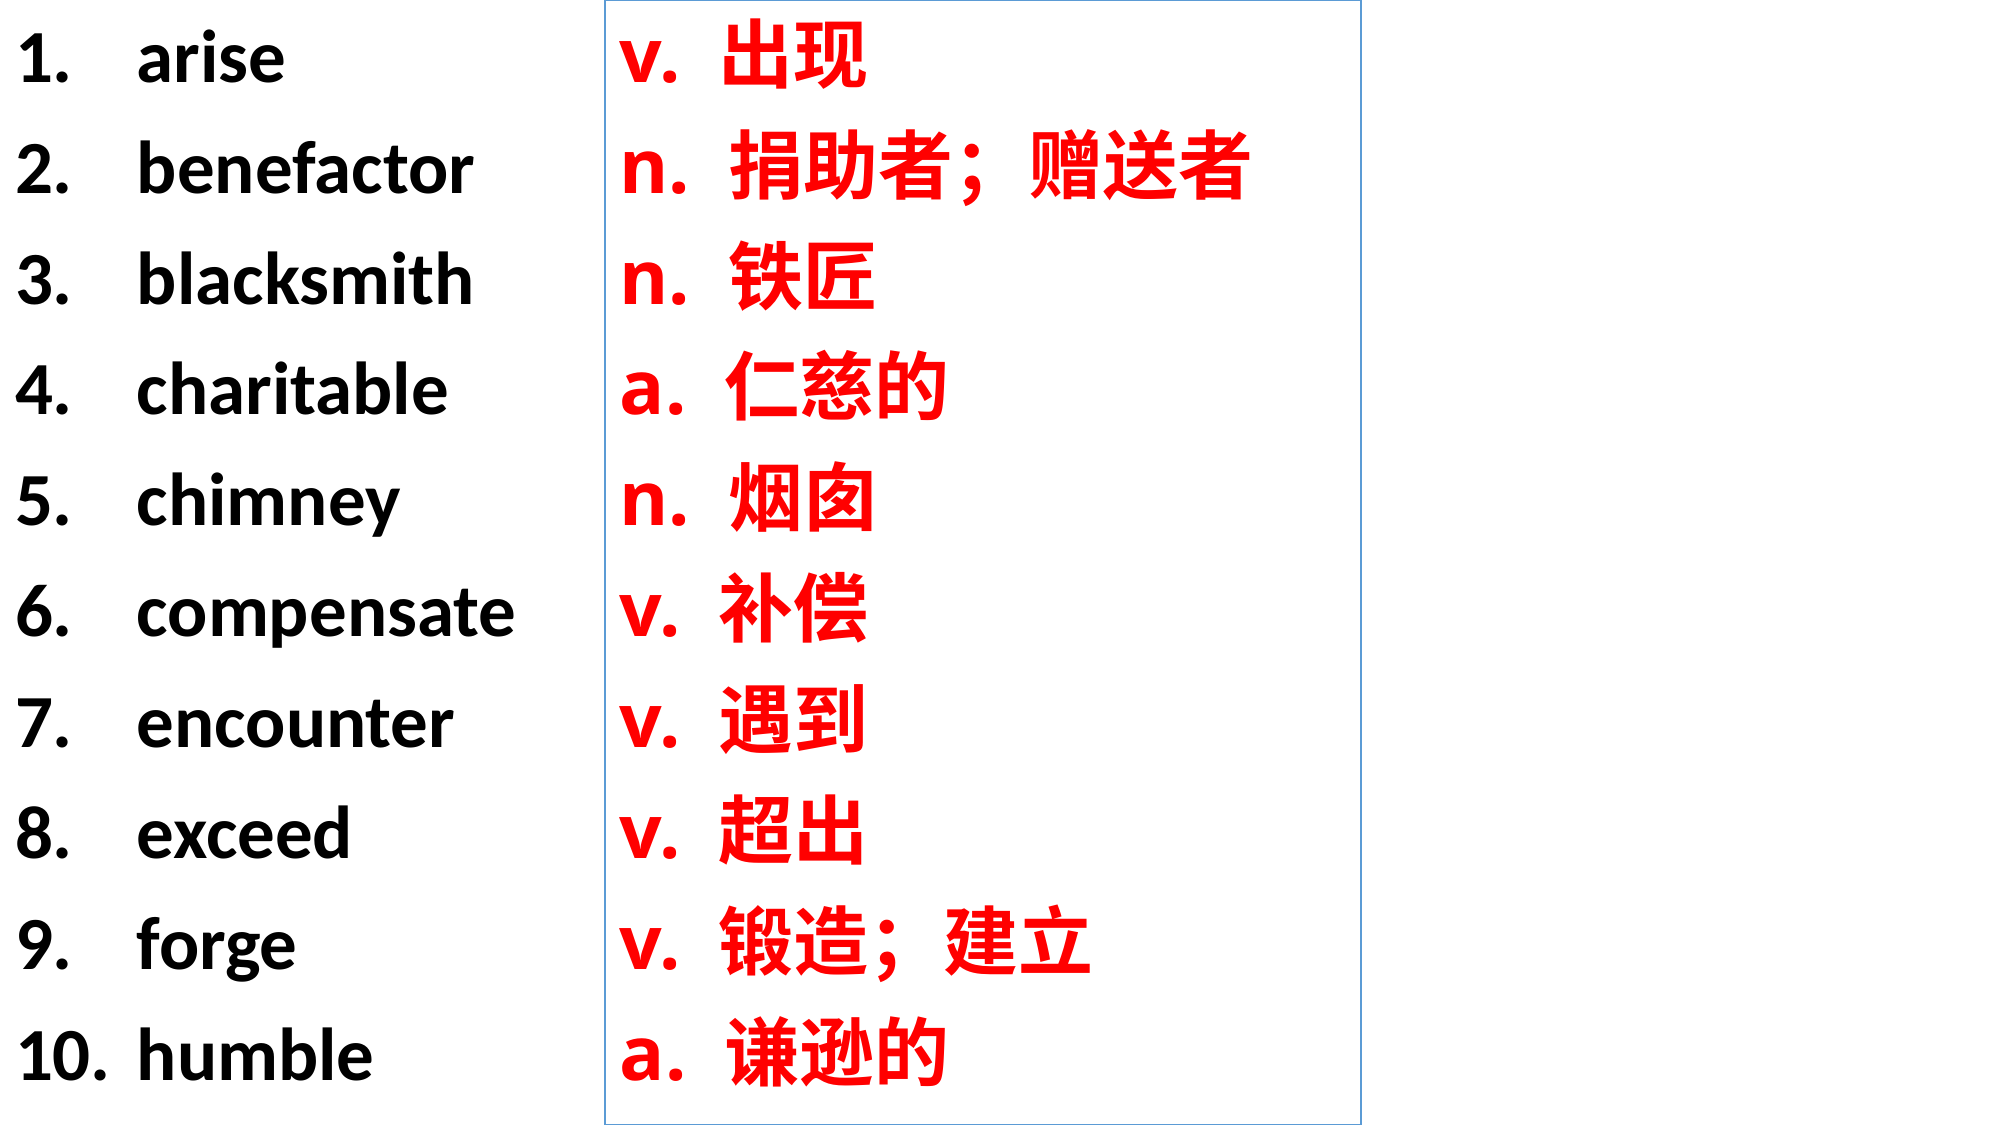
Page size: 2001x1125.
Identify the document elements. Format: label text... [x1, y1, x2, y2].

text_box v. 出现 n. 捐助者；赠送者 n. 铁匠 a. 仁慈的 n. 烟囱 v. 补偿 v. 遇到 v. 超出 v. 锻造；建立 a. 谦逊的 [604, 0, 1362, 1125]
list arise benefactor blacksmith charitable chimney compensate encounter exceed forge humble [0, 0, 604, 1125]
